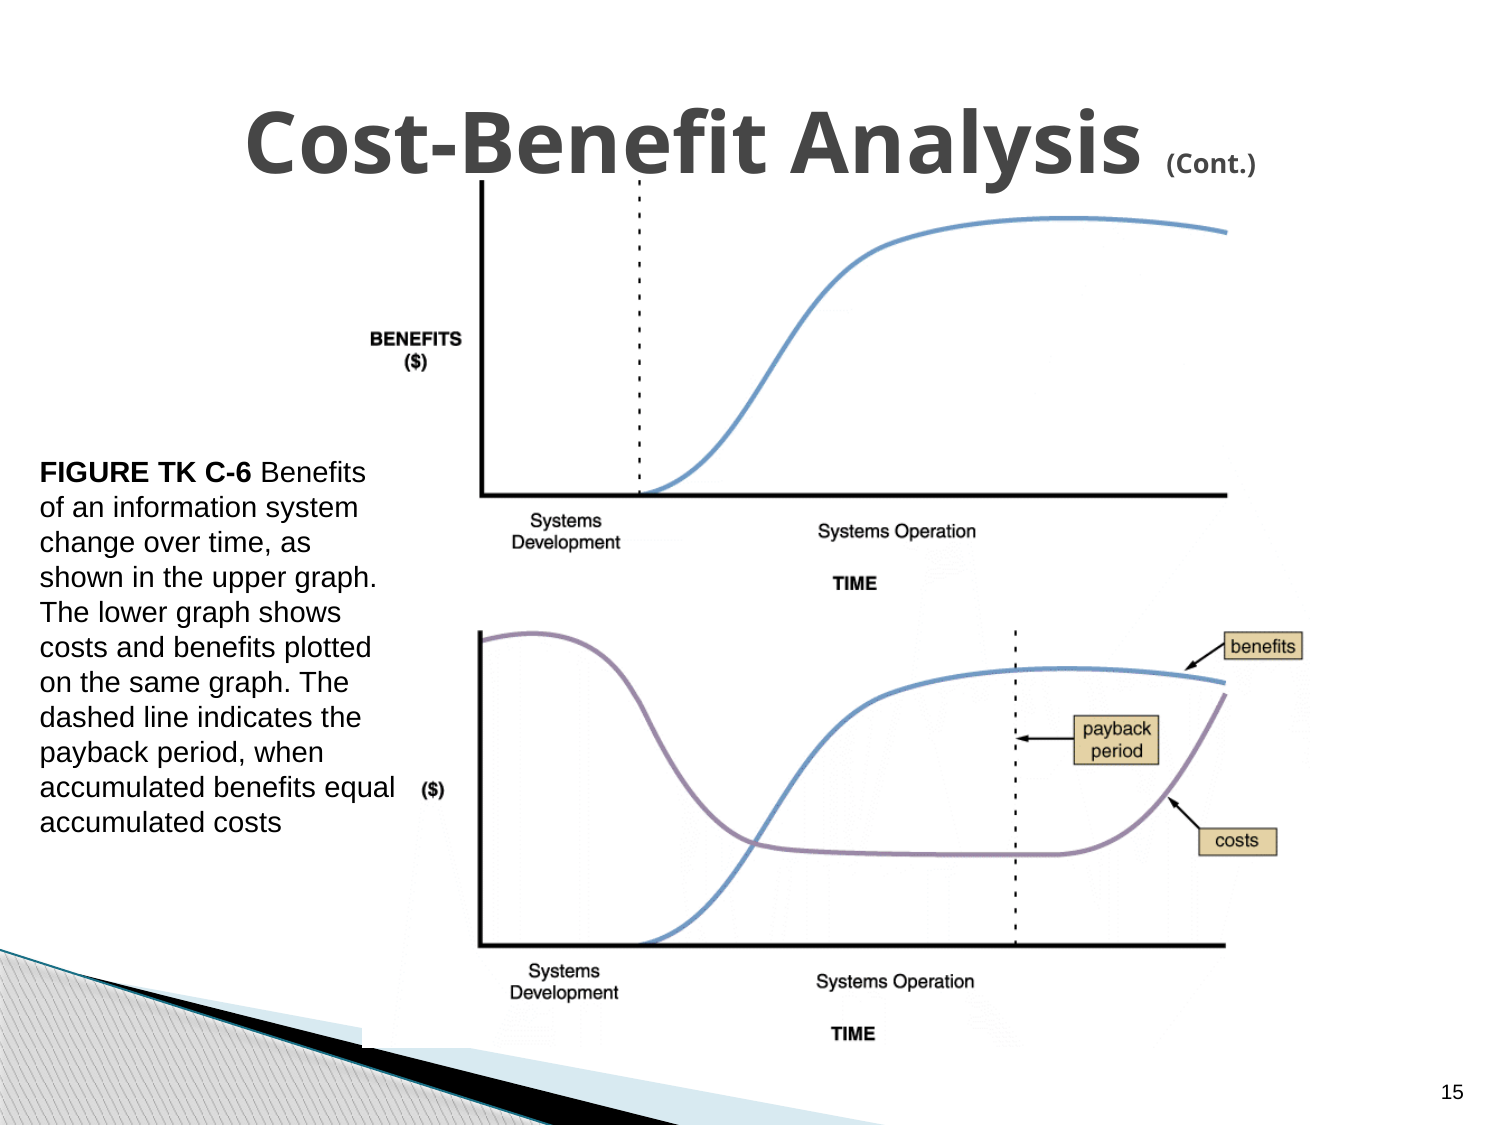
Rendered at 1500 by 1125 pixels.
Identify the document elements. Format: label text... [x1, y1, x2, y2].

text_box FIGURE TK C-6 Benefits of an information system change over time, as shown in the upper graph. The lower graph shows costs and benefits plotted on the same graph. The dashed line indicates the payback period, when accumulated benefits equal accumulated costs [24, 446, 356, 846]
title Cost-Benefit Analysis (Cont.) [75, 45, 1425, 233]
picture [362, 169, 1310, 1048]
slide_number 15 [1418, 1051, 1479, 1112]
